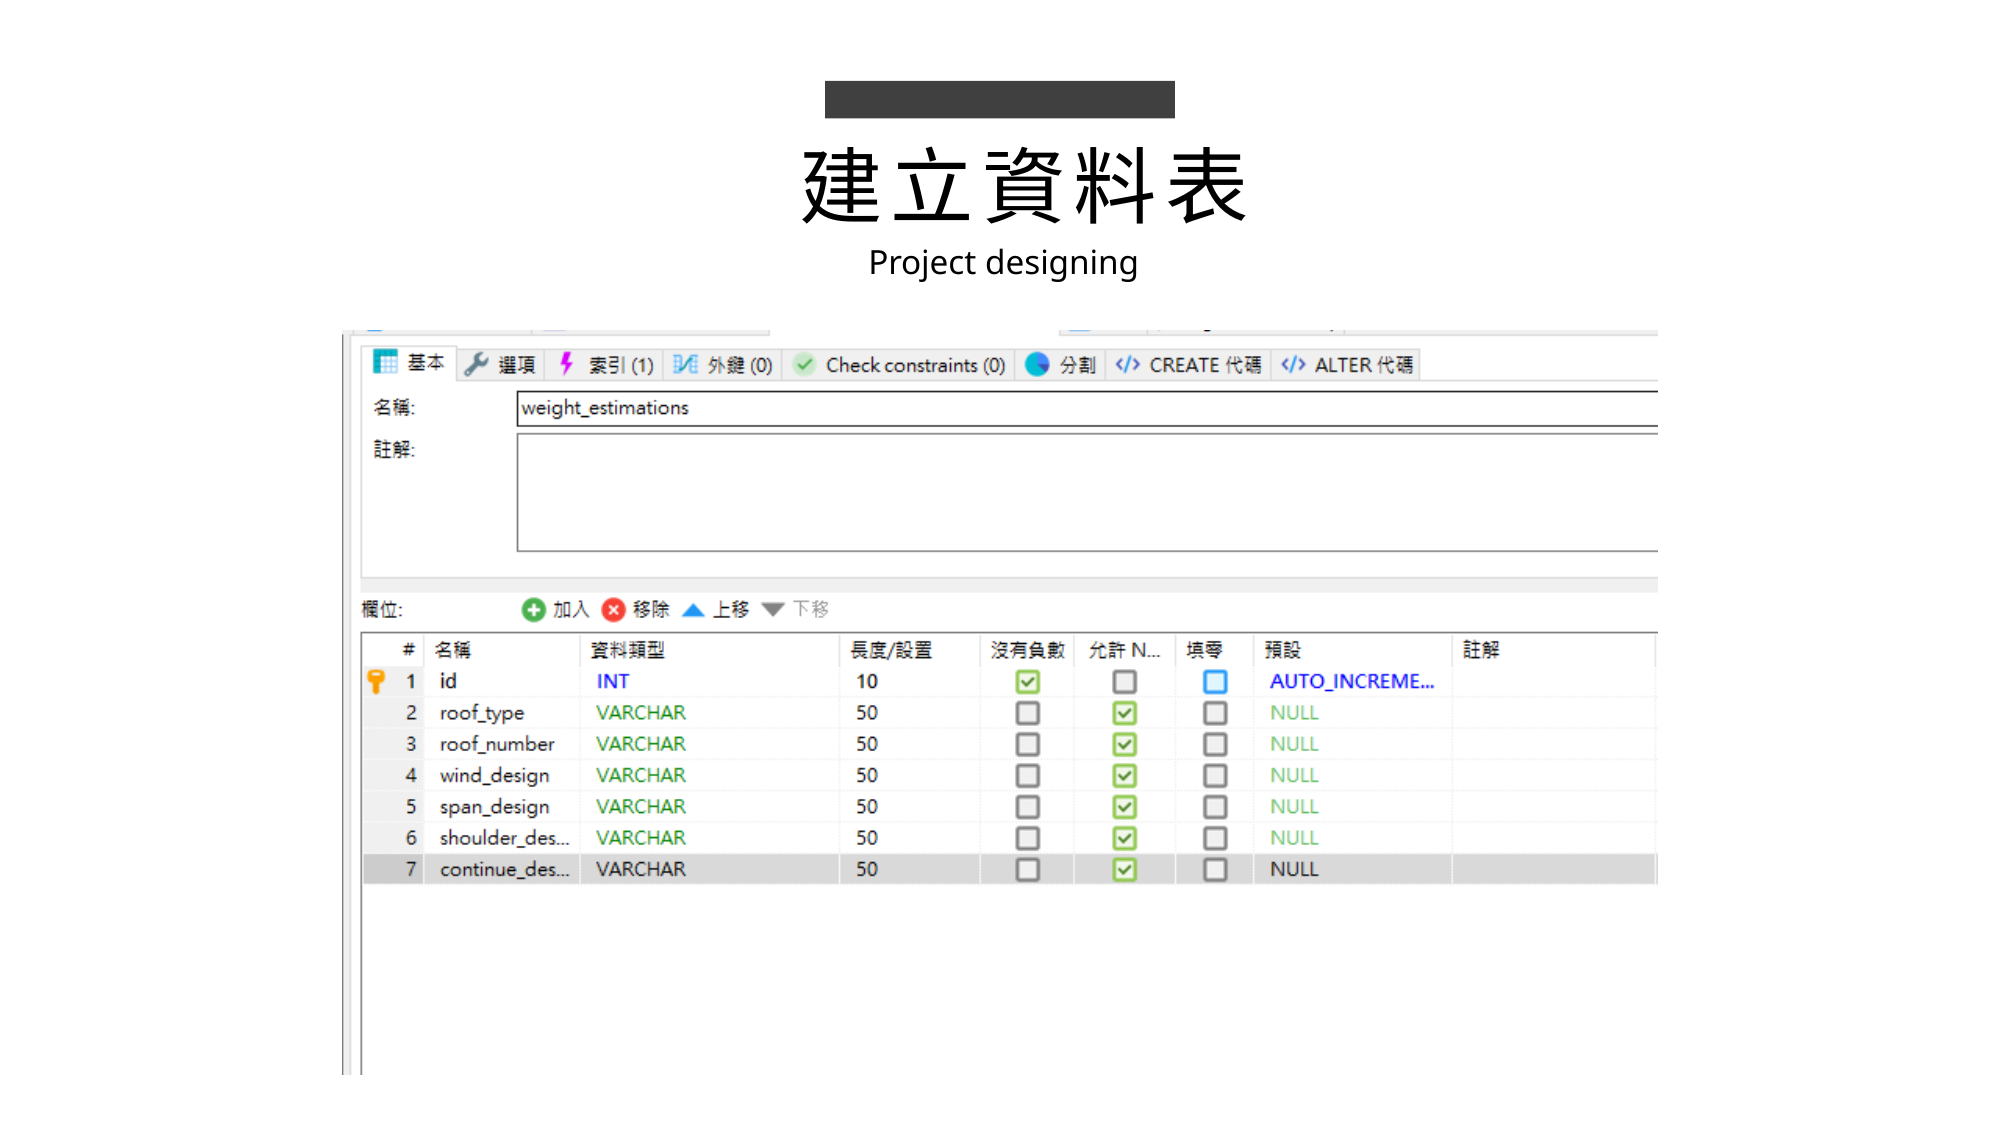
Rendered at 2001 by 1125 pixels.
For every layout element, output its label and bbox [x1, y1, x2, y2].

text_box [824, 80, 1176, 119]
text_box [460, 126, 1548, 290]
picture [342, 330, 1658, 1075]
